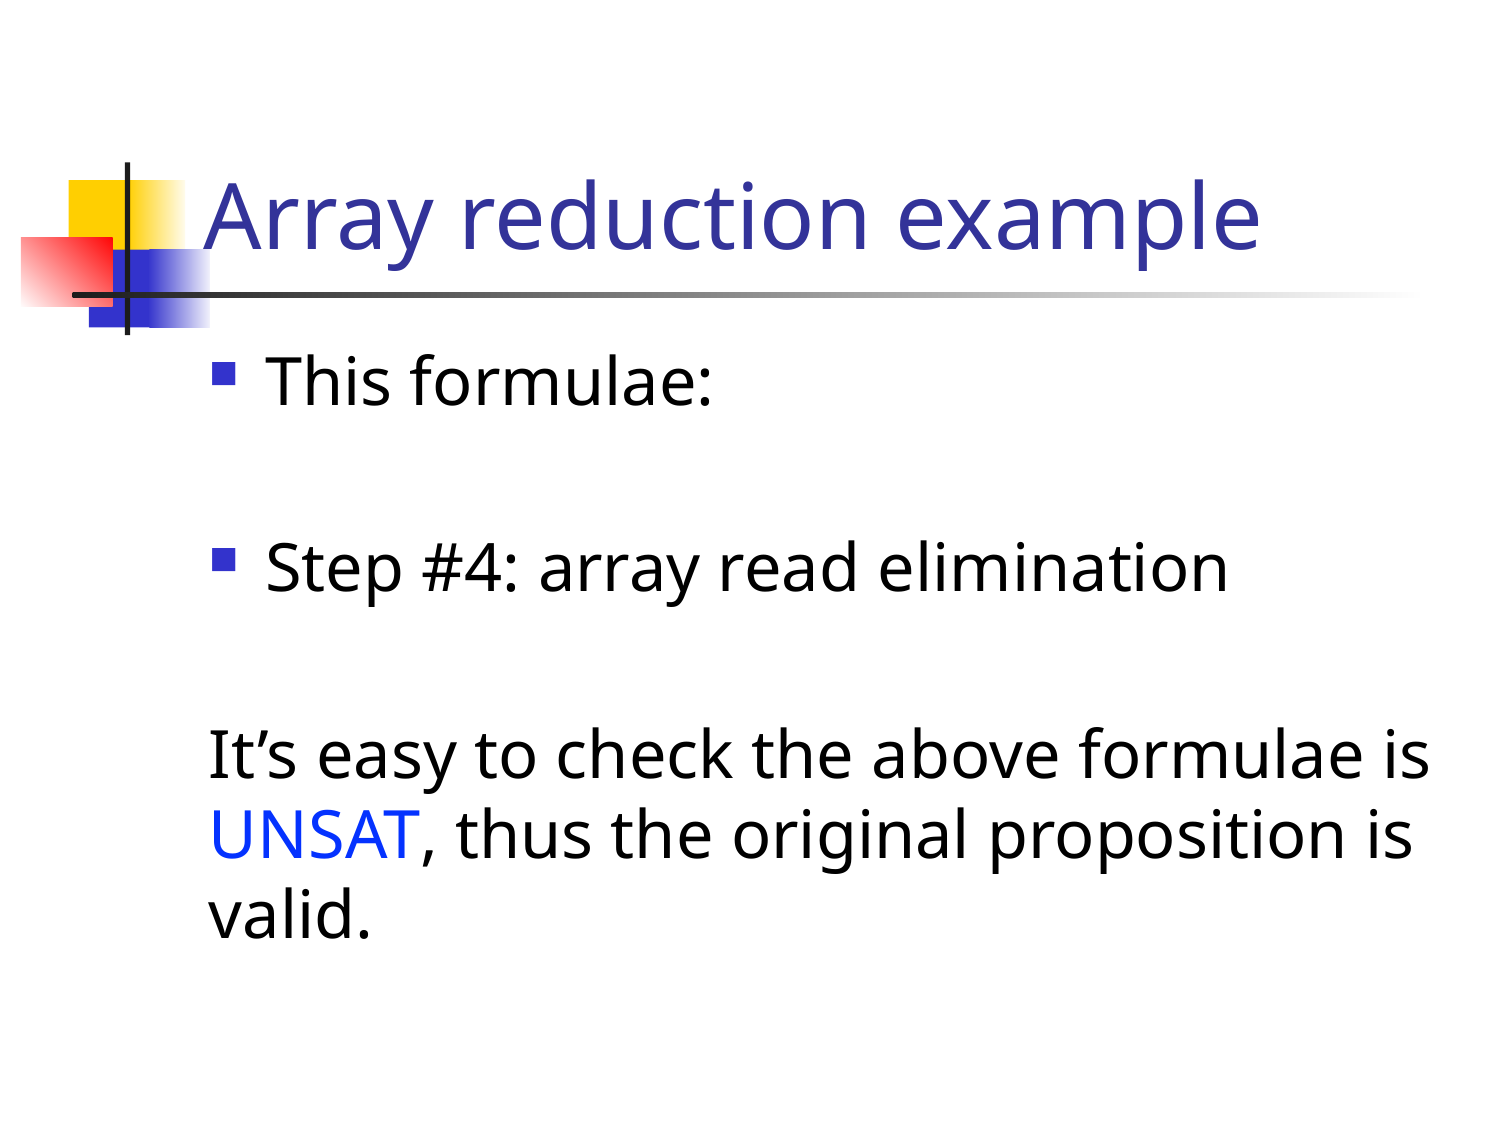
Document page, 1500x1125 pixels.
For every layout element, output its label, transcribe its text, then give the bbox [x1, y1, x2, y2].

title Array reduction example [188, 35, 1468, 275]
